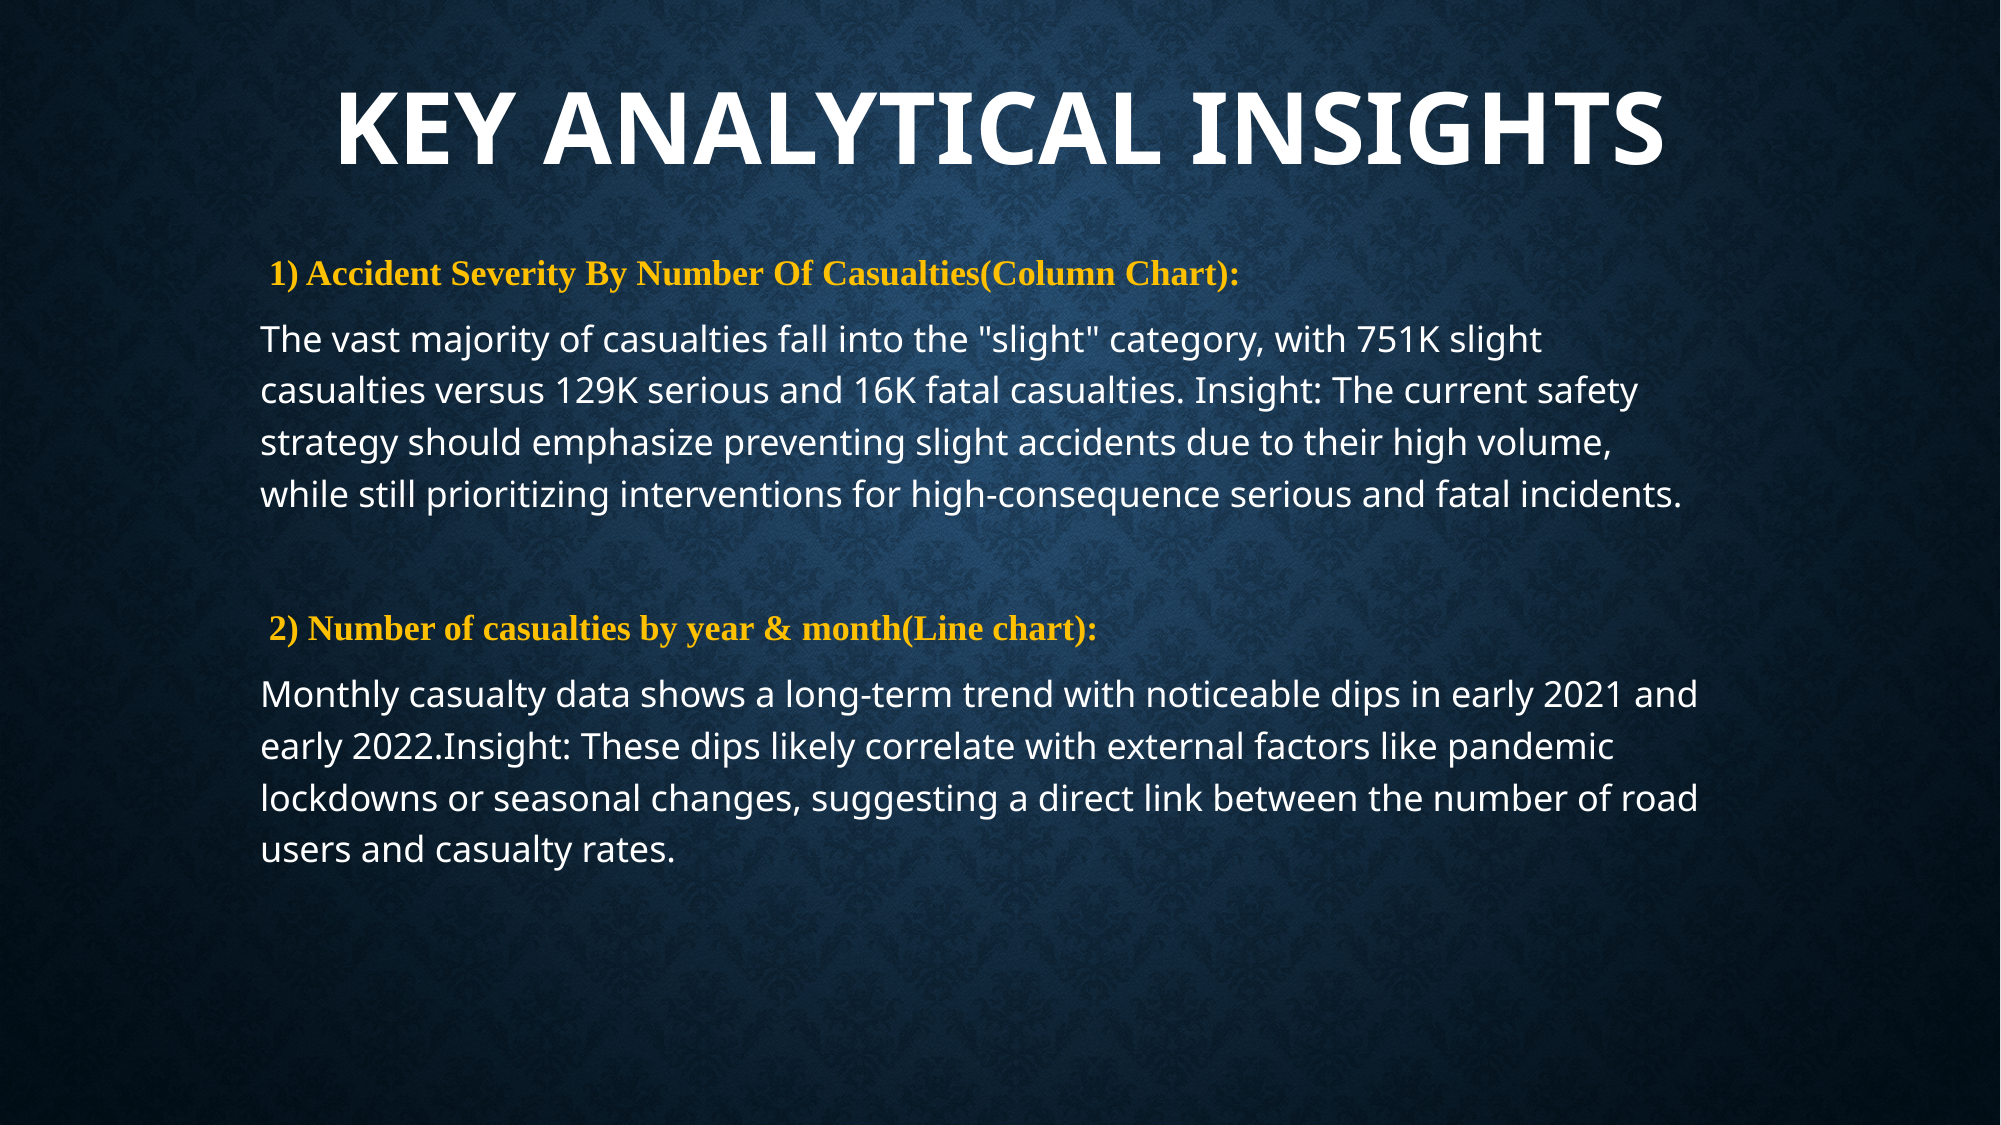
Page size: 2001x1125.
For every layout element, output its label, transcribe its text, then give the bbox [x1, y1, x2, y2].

title Key Analytical Insights [261, 56, 1739, 194]
subtitle 1) Accident Severity By Number Of Casualties(Column Chart): The vast majority of casualties fall into the "slight" category, with 751K slight casualties versus 129K serious and 16K fatal casualties. Insight: The current safety strategy should emphasize preventing slight accidents due to their high volume, while still prioritizing interventions for high-consequence serious and fatal incidents. 2) Number of casualties by year & month(Line chart): Monthly casualty data shows a long-term trend with noticeable dips in early 2021 and early 2022.Insight: These dips likely correlate with external factors like pandemic lockdowns or seasonal changes, suggesting a direct link between the number of road users and casualty rates. [245, 233, 1722, 892]
